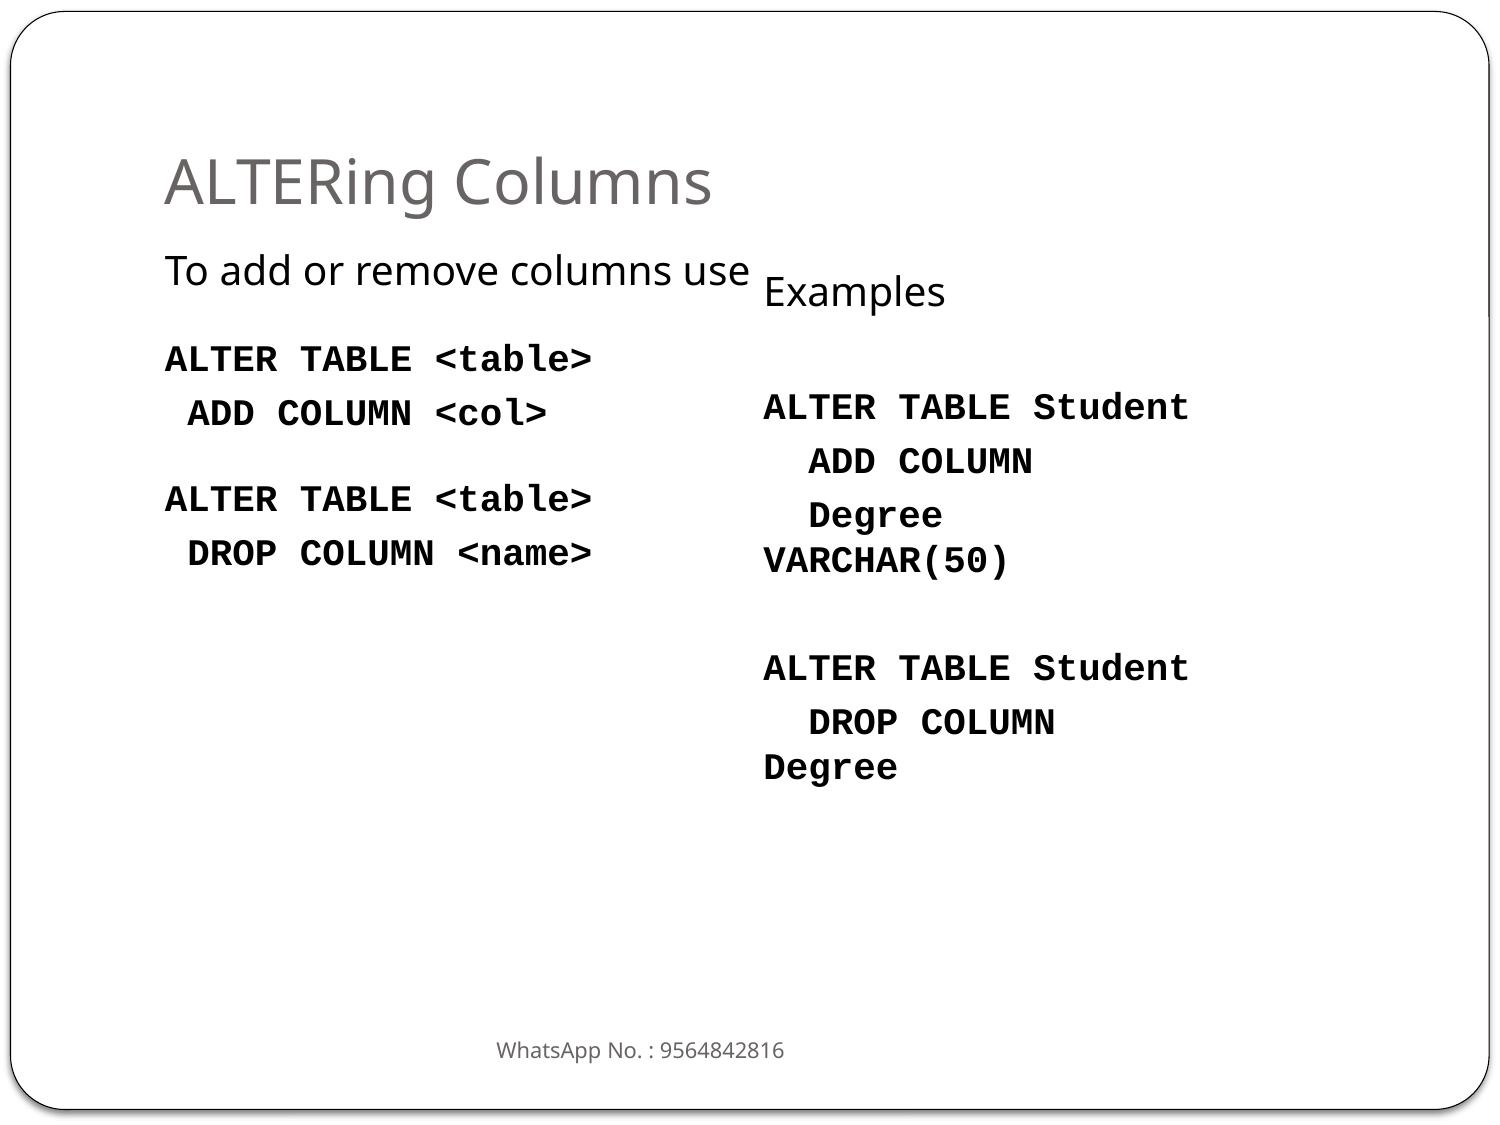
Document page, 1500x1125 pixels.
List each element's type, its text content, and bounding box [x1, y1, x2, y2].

footer WhatsApp No. : 9564842816 [150, 1012, 800, 1088]
list Examples ALTER TABLE Student ADD COLUMN Degree VARCHAR(50) ALTER TABLE Student DROP COLUMN Degree [748, 258, 1227, 794]
list To add or remove columns use ALTER TABLE <table> ADD COLUMN <col> ALTER TABLE <table> DROP COLUMN <name> [150, 237, 1425, 988]
title ALTERing Columns [150, 45, 1425, 233]
